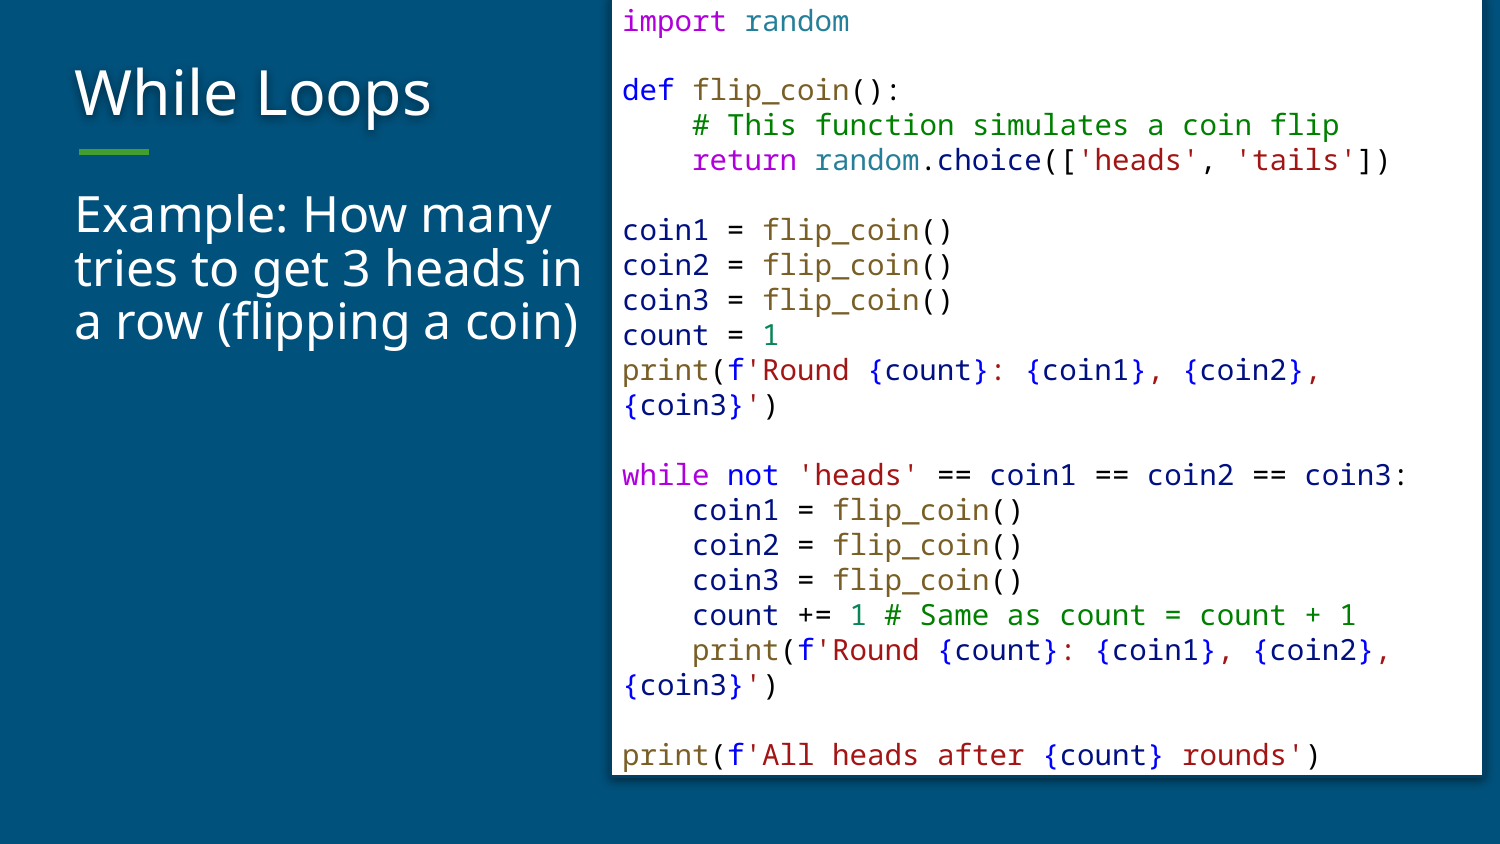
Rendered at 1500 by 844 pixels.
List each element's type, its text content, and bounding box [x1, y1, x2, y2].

list Example: How many tries to get 3 heads in a row (flipping a coin) [63, 183, 603, 750]
title While Loops [63, 39, 603, 152]
text_box import random def flip_coin(): # This function simulates a coin flip return random.choice(['heads', 'tails']) coin1 = flip_coin() coin2 = flip_coin() coin3 = flip_coin() count = 1 print(f'Round {count}: {coin1}, {coin2}, {coin3}') while not 'heads' == coin1 == coin2 == coin3: coin1 = flip_coin() coin2 = flip_coin() coin3 = flip_coin() count += 1 # Same as count = count + 1 print(f'Round {count}: {coin1}, {coin2},{coin3}') print(f'All heads after {count} rounds') [610, 0, 1485, 777]
